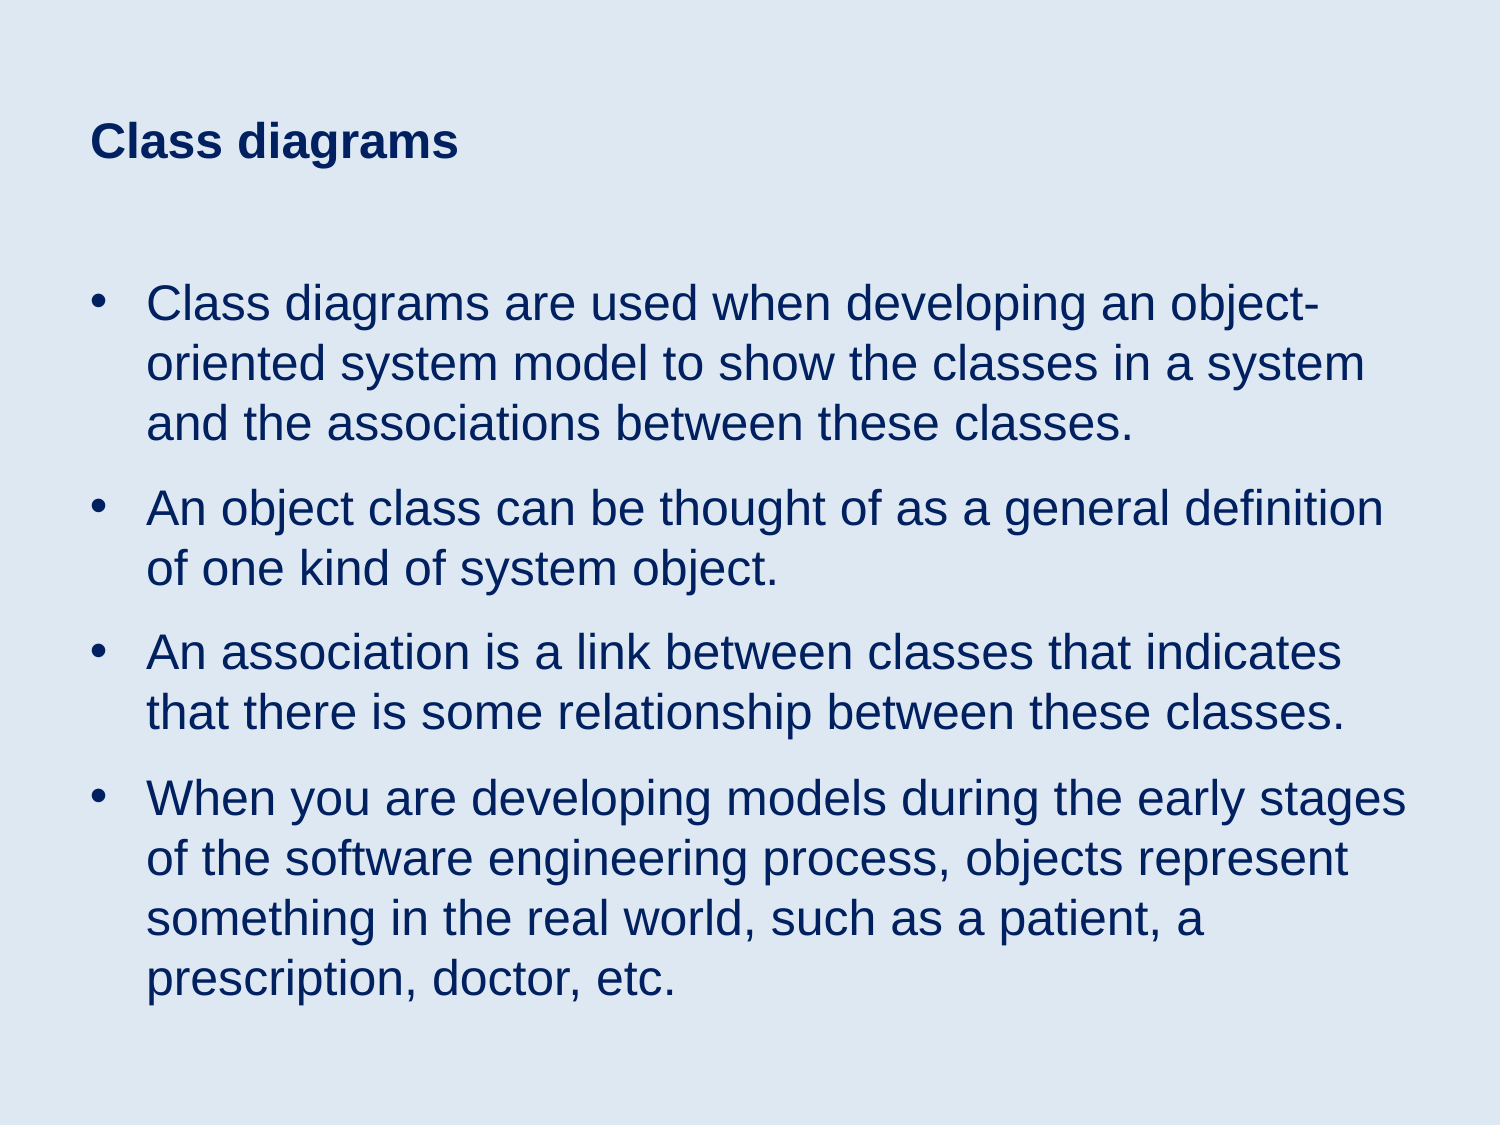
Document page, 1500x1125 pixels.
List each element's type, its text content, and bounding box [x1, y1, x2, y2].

title Class diagrams [74, 44, 1272, 233]
list Class diagrams are used when developing an object-oriented system model to show the classes in a system and the associations between these classes. An object class can be thought of as a general definition of one kind of system object. An association is a link between classes that indicates that there is some relationship between these classes. When you are developing models during the early stages of the software engineering process, objects represent something in the real world, such as a patient, a prescription, doctor, etc. [75, 262, 1425, 1005]
